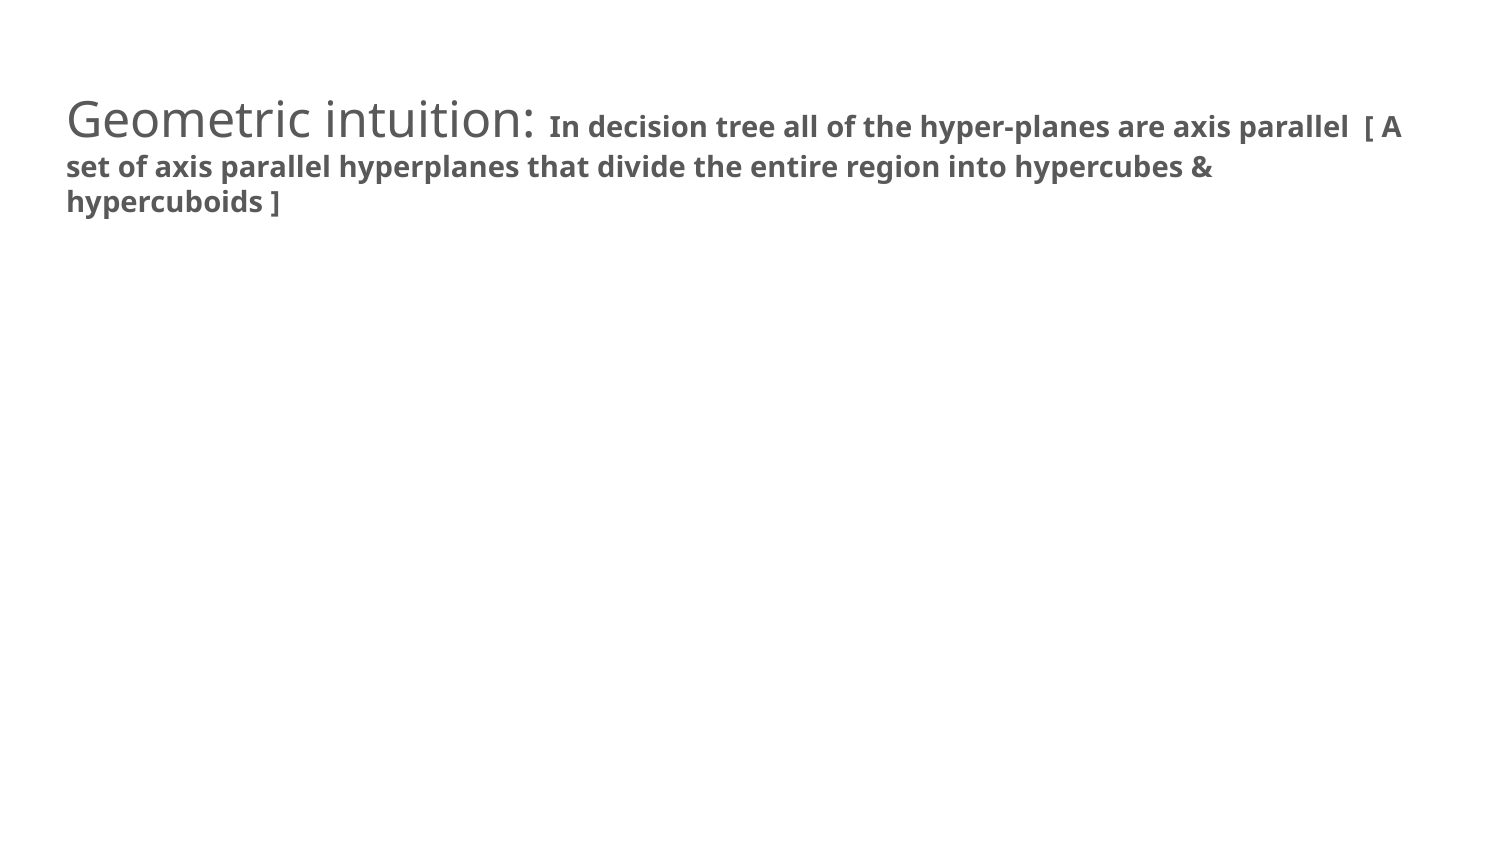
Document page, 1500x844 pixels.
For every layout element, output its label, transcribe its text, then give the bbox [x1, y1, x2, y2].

title Geometric intuition: In decision tree all of the hyper-planes are axis parallel [ A set of axis parallel hyperplanes that divide the entire region into hypercubes & hypercuboids ] [51, 72, 1449, 167]
list [51, 189, 1449, 750]
